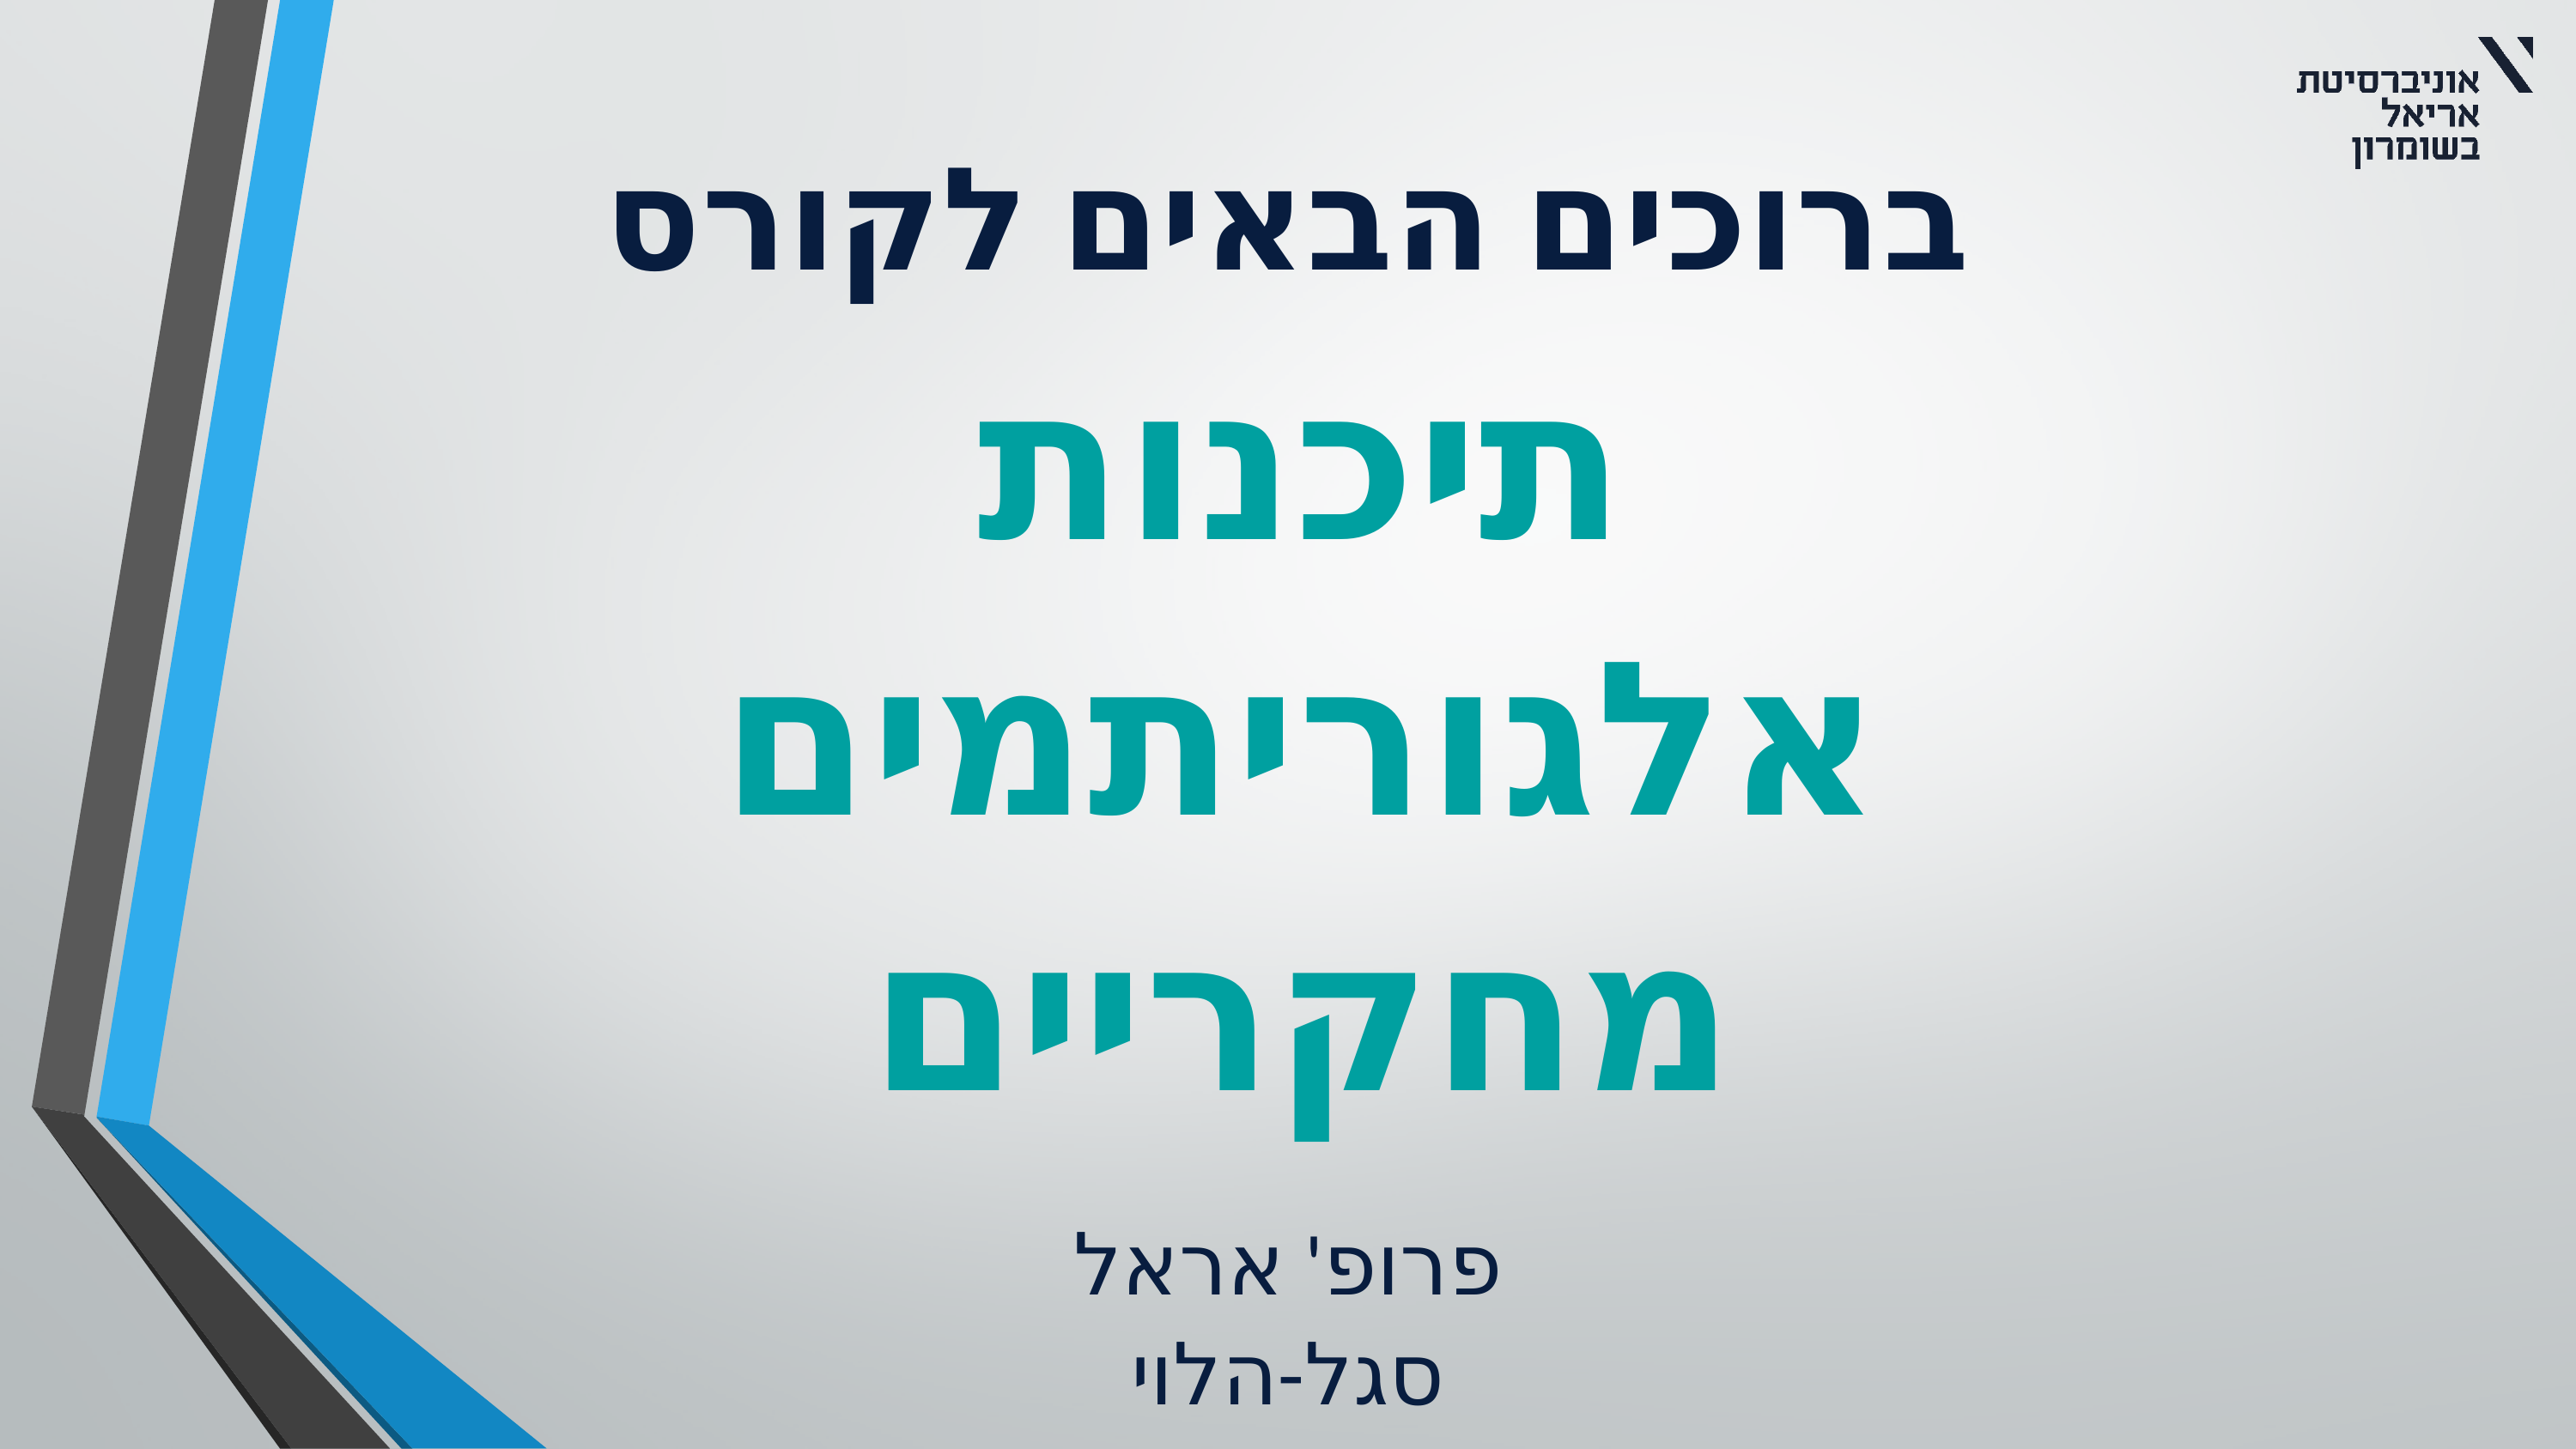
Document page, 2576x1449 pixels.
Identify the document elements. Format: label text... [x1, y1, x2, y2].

text_box פרופ' אראל סגל-הלוי [934, 1201, 1642, 1422]
text_box תיכנות אלגוריתמים מחקריים [562, 306, 2042, 1134]
text_box ברוכים הבאים לקורס [534, 60, 2042, 655]
picture [2296, 37, 2534, 169]
